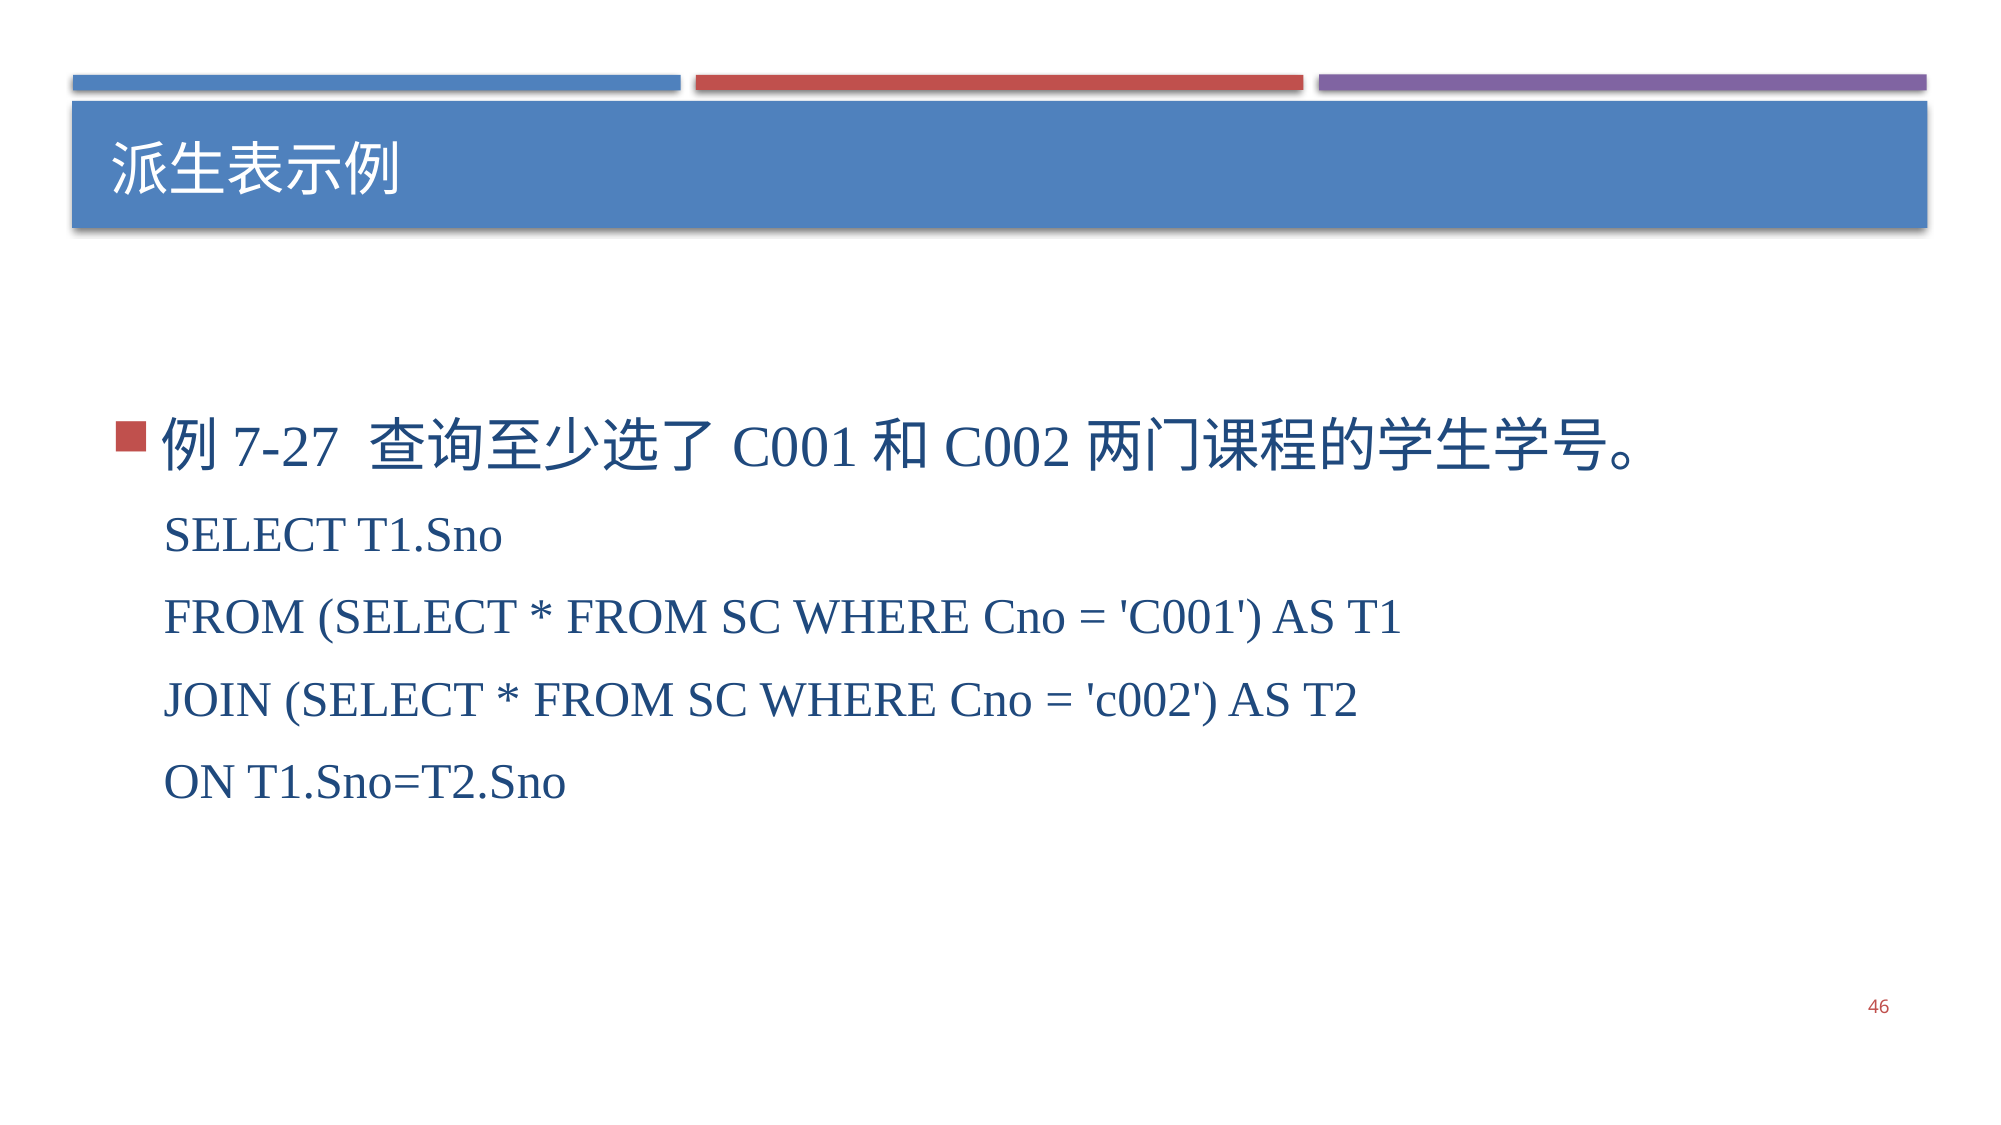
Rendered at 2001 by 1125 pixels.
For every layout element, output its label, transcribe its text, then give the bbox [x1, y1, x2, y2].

list 例7-27 查询至少选了C001和C002两门课程的学生学号。 SELECT T1.Sno FROM (SELECT * FROM SC WHERE Cno = 'C001') AS T1 JOIN (SELECT * FROM SC WHERE Cno = 'c002') AS T2 ON T1.Sno=T2.Sno [95, 256, 1905, 962]
title 派生表示例 [95, 115, 1905, 210]
slide_number 46 [1732, 977, 1905, 1037]
